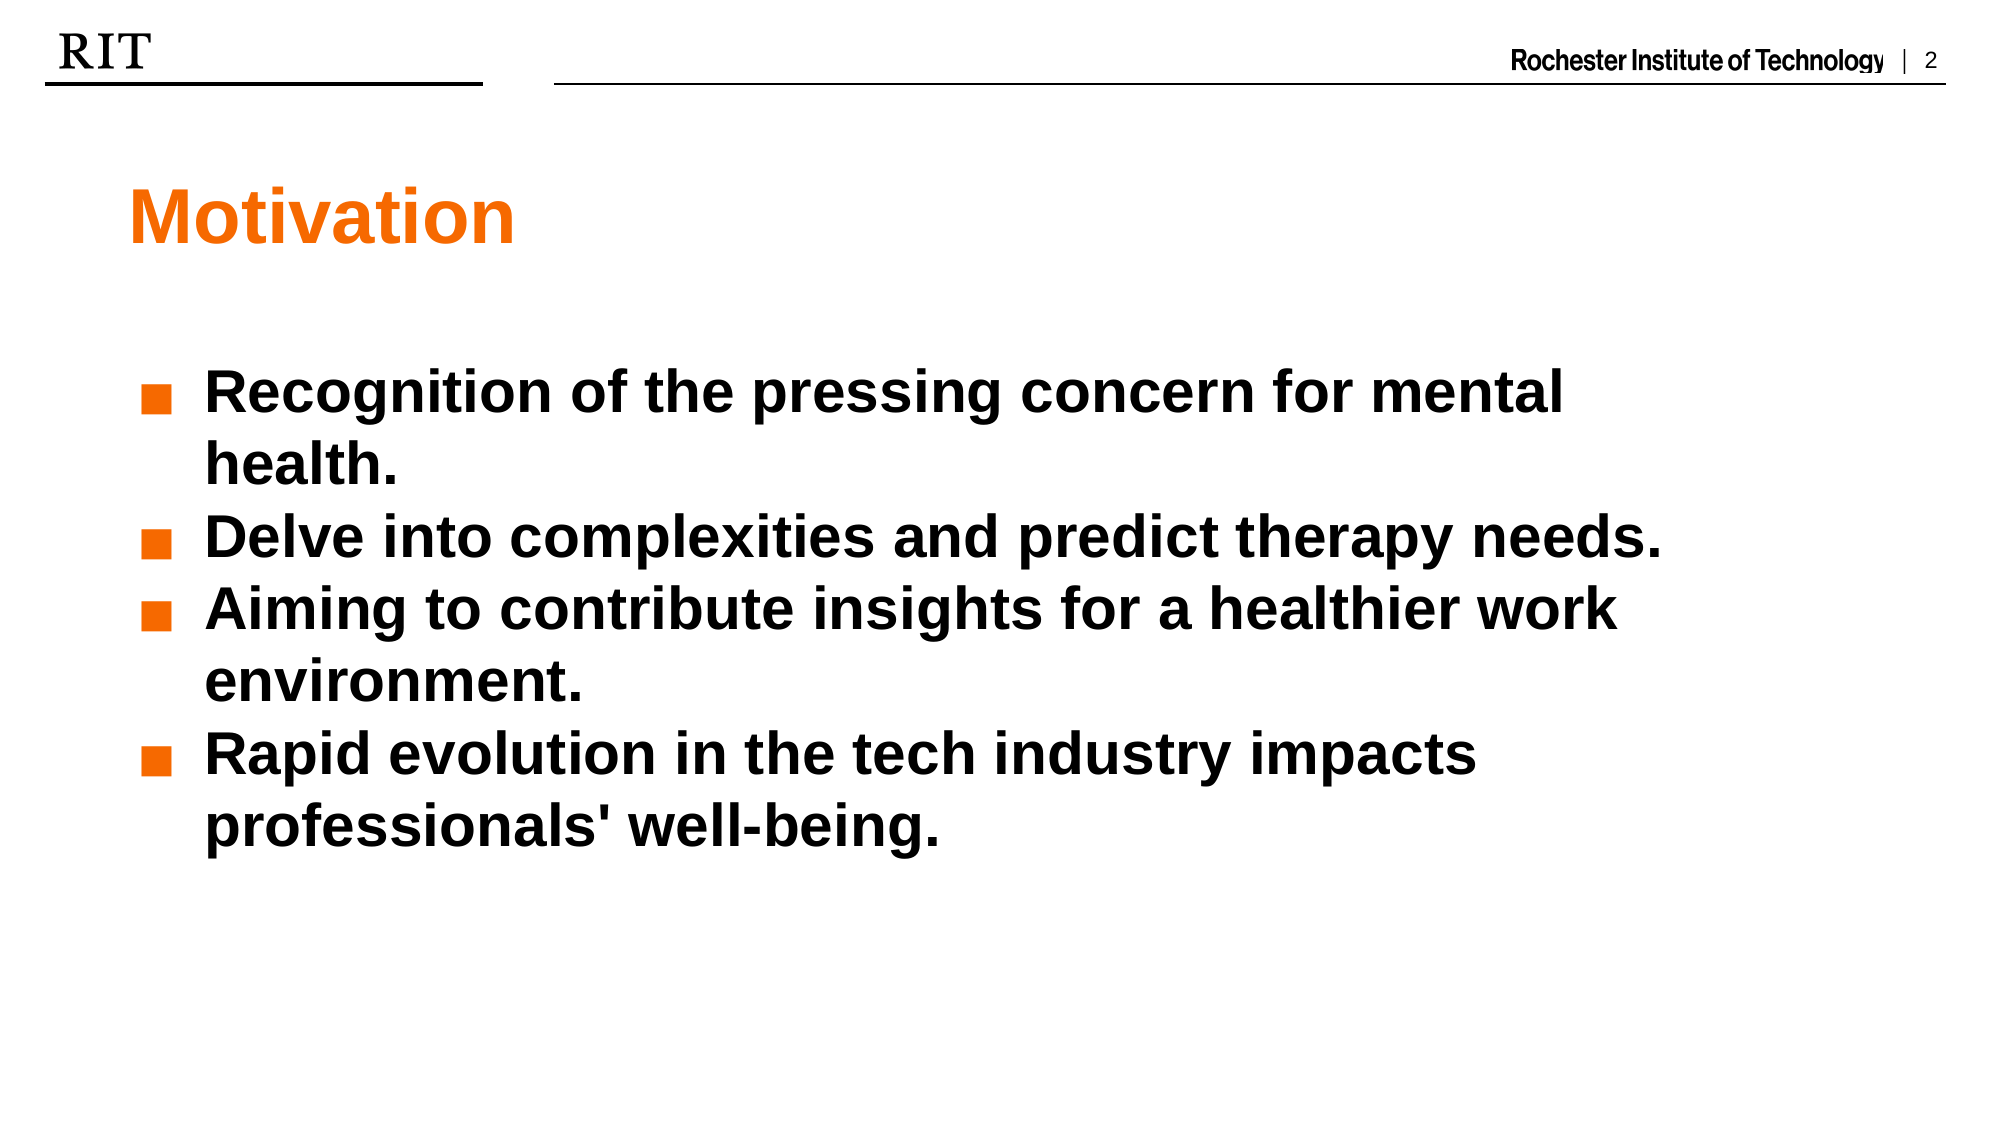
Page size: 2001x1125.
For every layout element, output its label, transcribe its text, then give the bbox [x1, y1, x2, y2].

picture [58, 32, 151, 69]
title Motivation [113, 158, 1815, 300]
list Recognition of the pressing concern for mental health. Delve into complexities and predict therapy needs. Aiming to contribute insights for a healthier work environment. Rapid evolution in the tech industry impacts professionals' well-being. [114, 300, 1748, 1034]
picture [1512, 49, 1883, 73]
